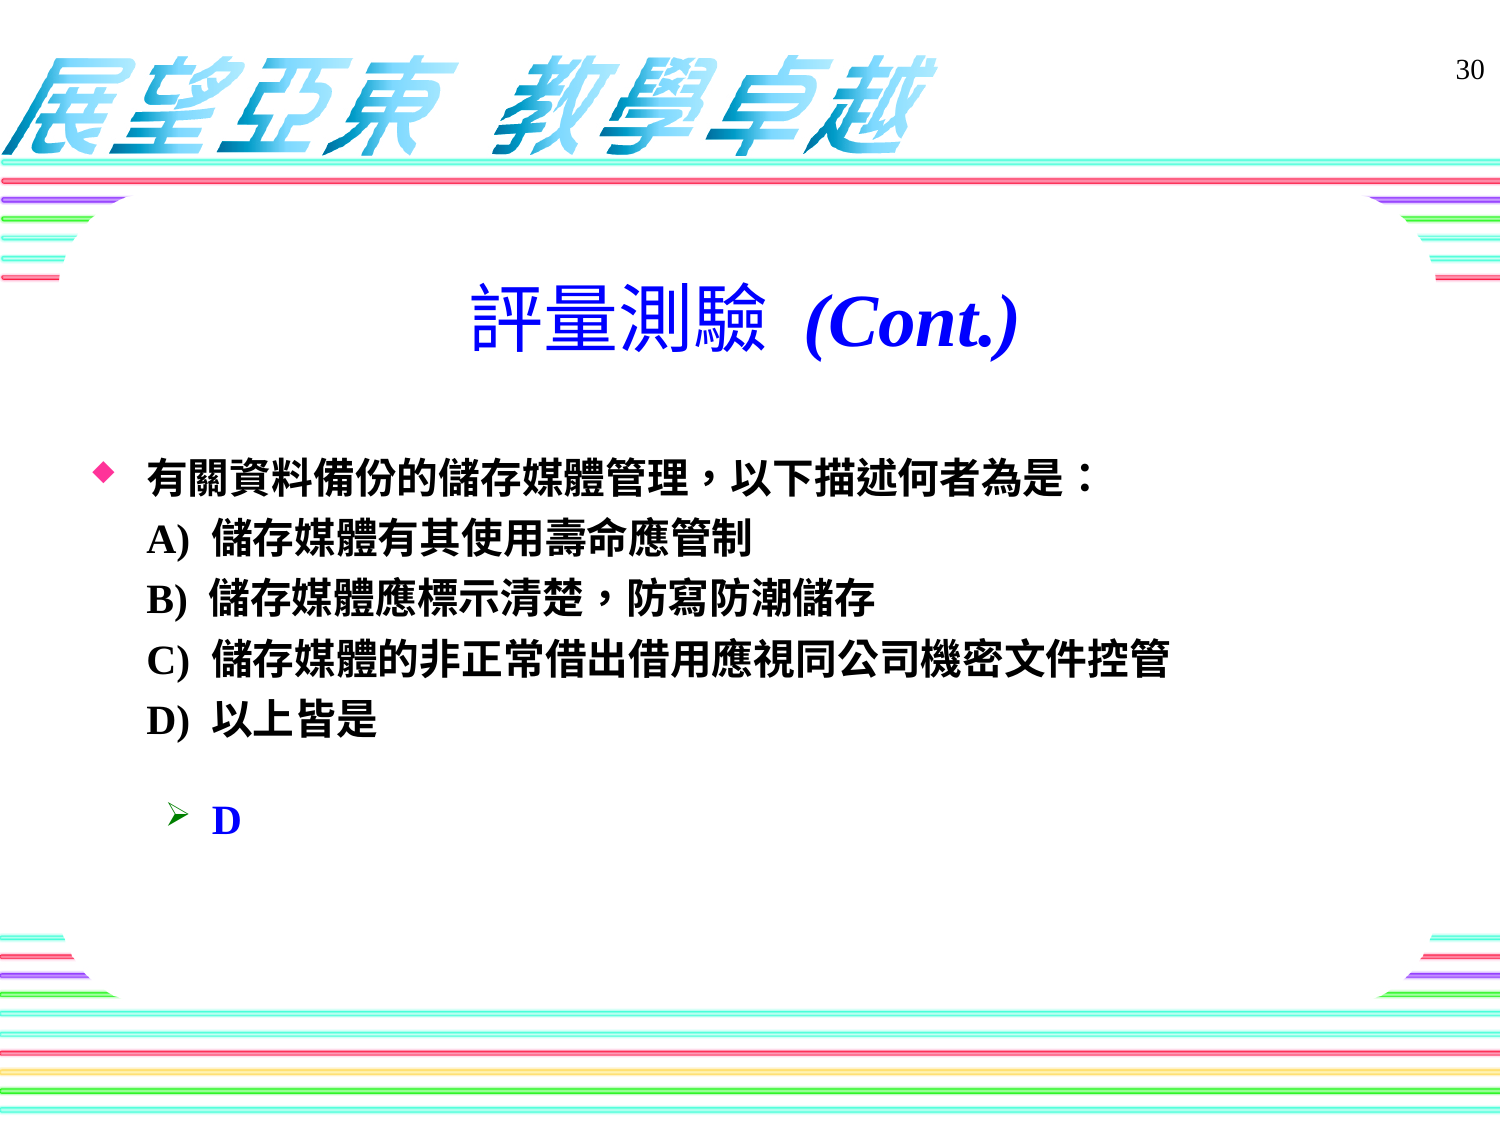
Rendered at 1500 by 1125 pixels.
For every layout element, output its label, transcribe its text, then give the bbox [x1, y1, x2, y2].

title 評量測驗 (Cont.) [70, 222, 1421, 411]
list 有關資料備份的儲存媒體管理，以下描述何者為是： A) 儲存媒體有其使用壽命應管制 B) 儲存媒體應標示清楚，防寫防潮儲存 C) 儲存媒體的非正常借出借用應視同公司機密文件控管 D) 以上皆是 D [75, 433, 1425, 894]
picture [0, 0, 1500, 1125]
